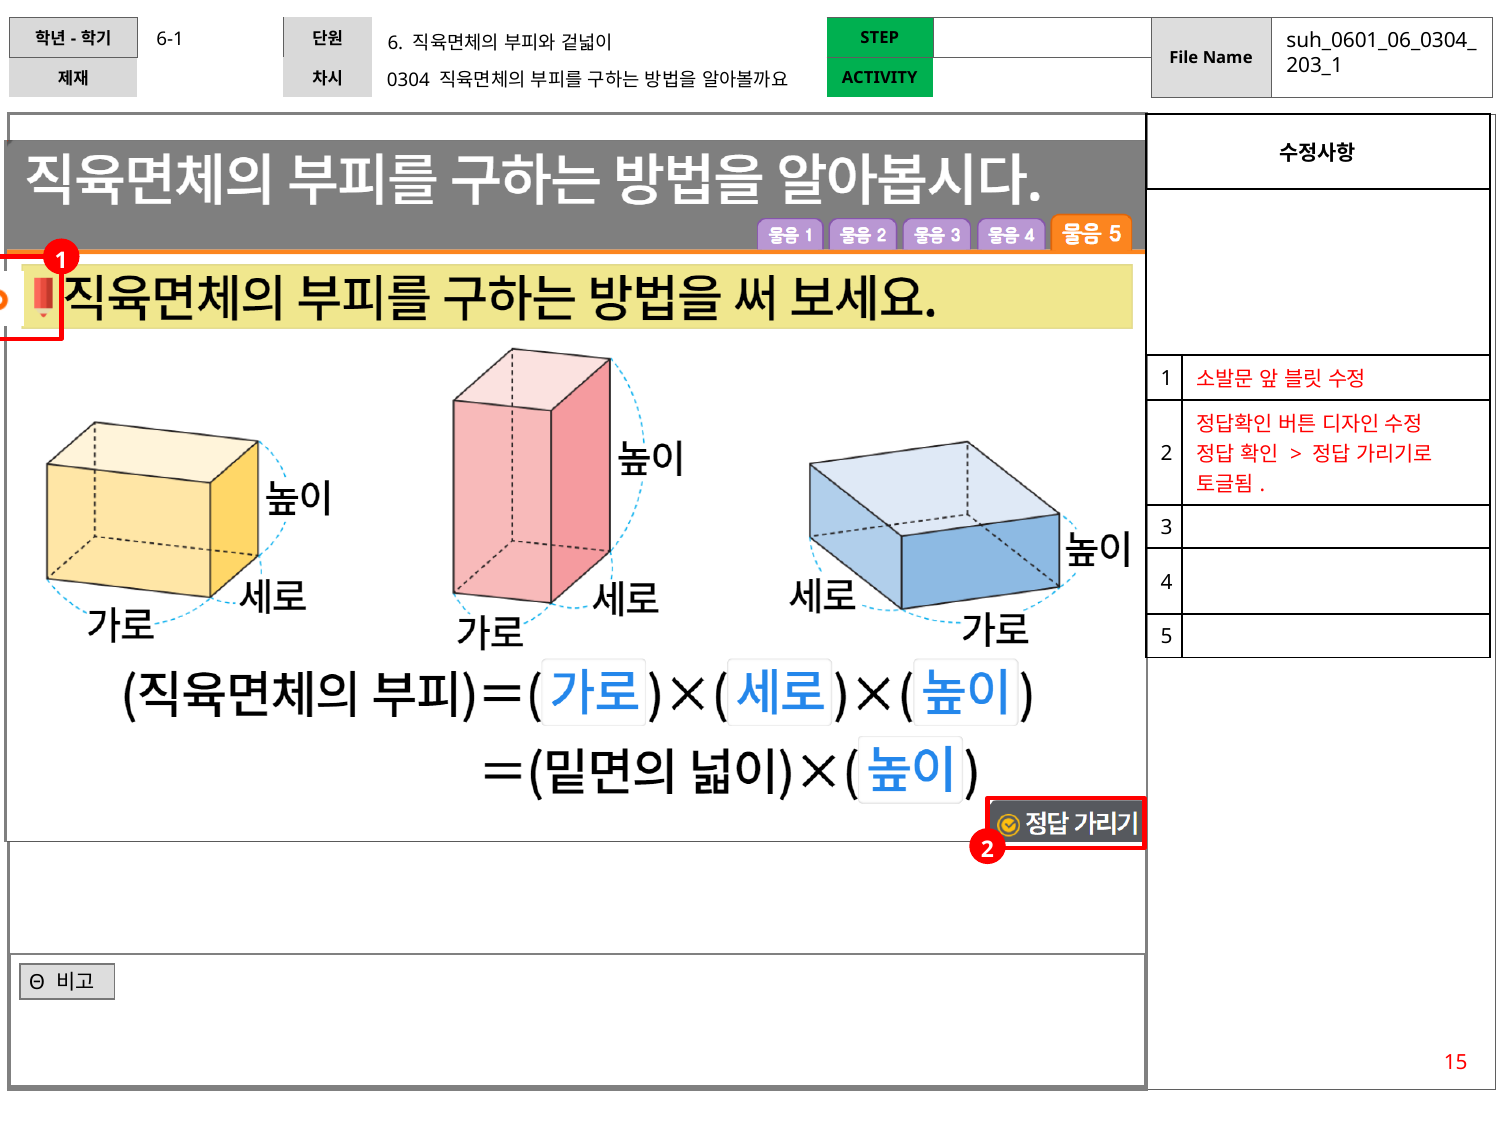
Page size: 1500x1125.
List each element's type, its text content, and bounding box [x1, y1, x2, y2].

table_cell 1 [1150, 356, 1181, 399]
text_box 2 [967, 850, 1008, 867]
picture [0, 139, 1146, 842]
table_cell 2 [1150, 401, 1181, 504]
text_box suh_0601_06_0304_203_1 [1271, 18, 1500, 84]
table_cell 4 [1150, 549, 1181, 613]
table_header 수정사항 [1147, 115, 1489, 188]
table_cell 정답확인 버튼 디자인 수정 정답 확인 > 정답 가리기로 토글됨. [1183, 401, 1489, 504]
table_cell 5 [1150, 615, 1181, 657]
table_cell 소발문 앞 블릿 수정 [1183, 356, 1489, 399]
table_cell [1183, 549, 1489, 613]
table_cell 3 [1150, 506, 1181, 547]
table_cell [1150, 190, 1489, 354]
table_cell [1183, 506, 1489, 547]
table_cell [1183, 615, 1489, 657]
text_box 6. 직육면체의 부피와 겉넓이 [372, 23, 828, 48]
text_box 6-1 [141, 18, 284, 55]
text_box 0304 직육면체의 부피를 구하는 방법을 알아볼까요 [372, 60, 821, 96]
